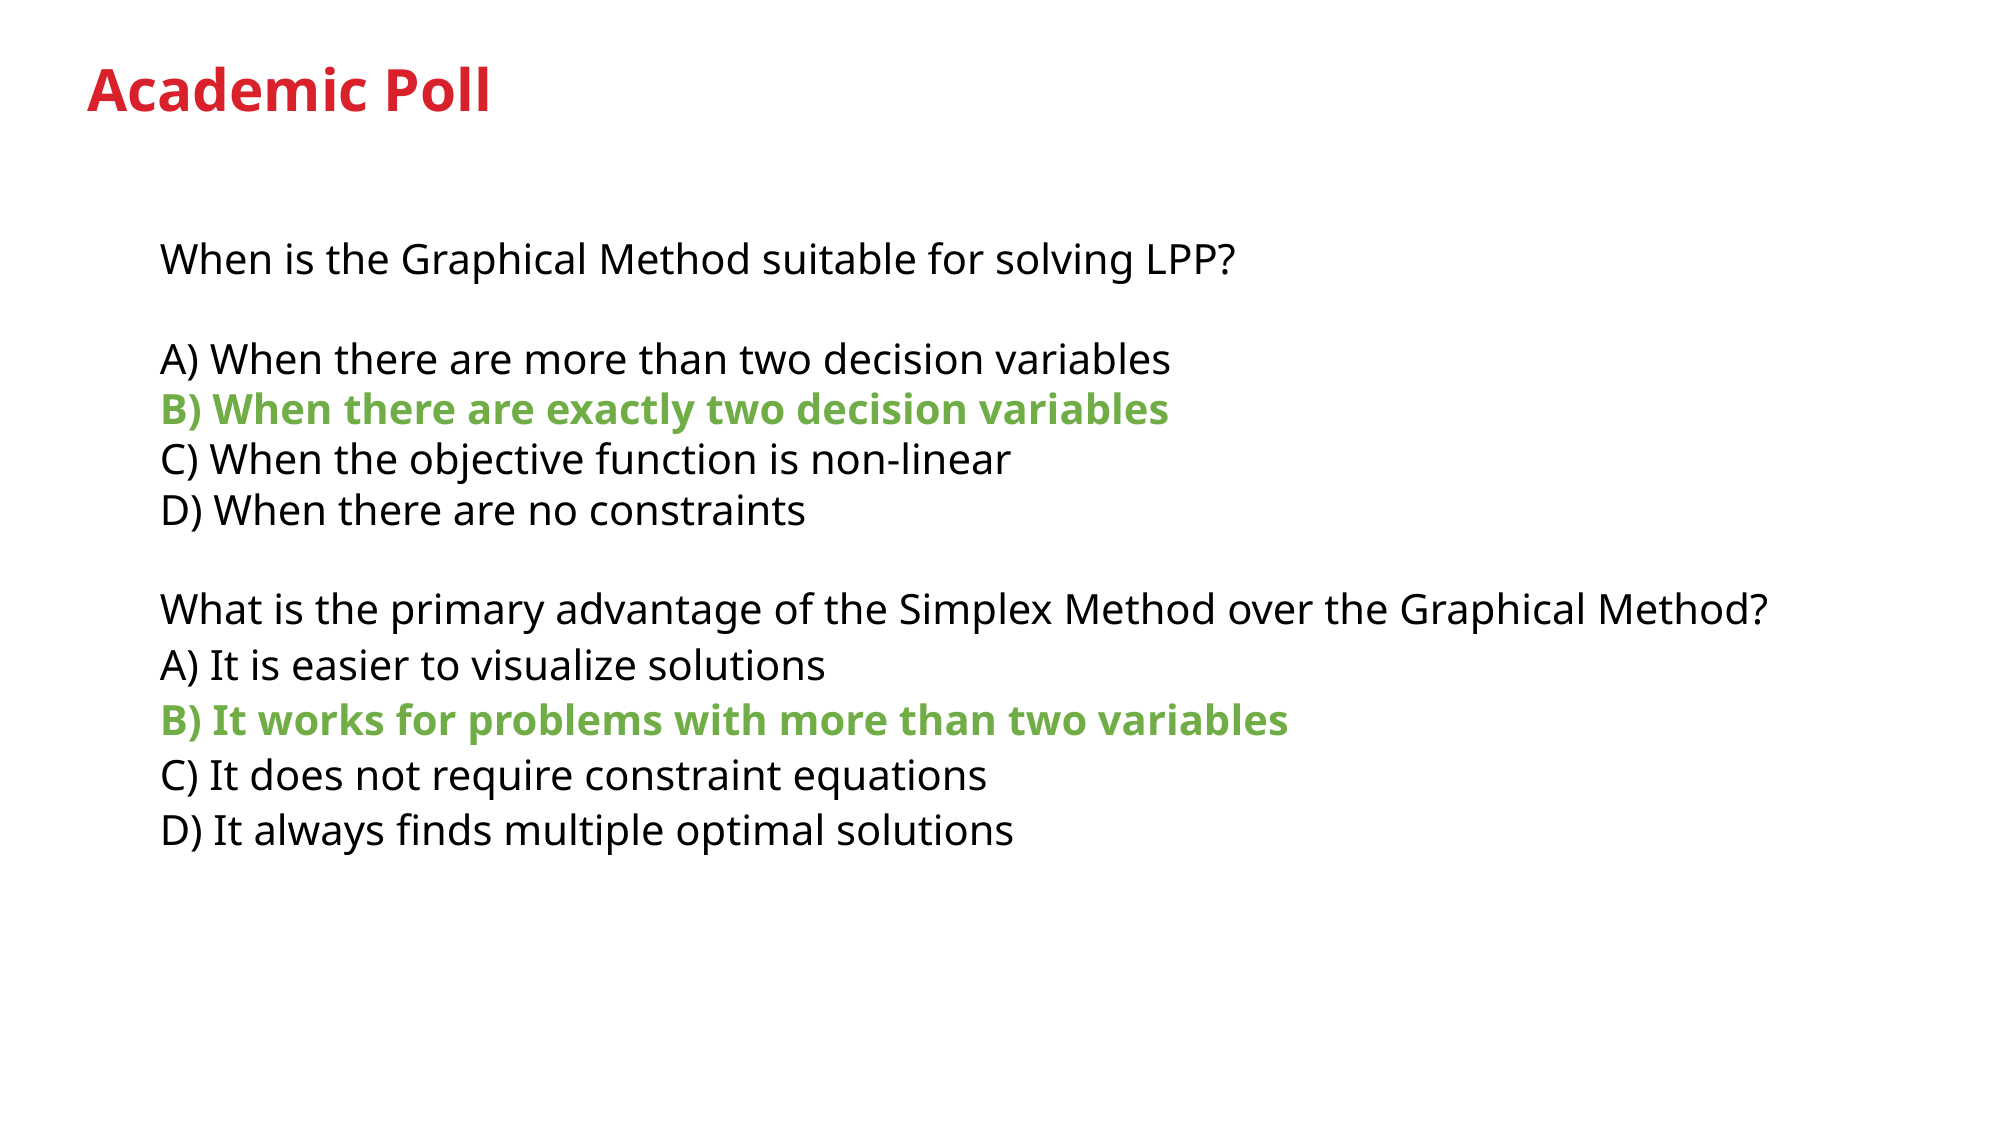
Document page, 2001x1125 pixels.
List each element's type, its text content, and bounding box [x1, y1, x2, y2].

text_box When is the Graphical Method suitable for solving LPP? A) When there are more than two decision variables B) When there are exactly two decision variables C) When the objective function is non-linear D) When there are no constraints What is the primary advantage of the Simplex Method over the Graphical Method? A) It is easier to visualize solutions B) It works for problems with more than two variables C) It does not require constraint equations D) It always finds multiple optimal solutions [144, 225, 1856, 1001]
title Academic Poll [71, 35, 1797, 149]
